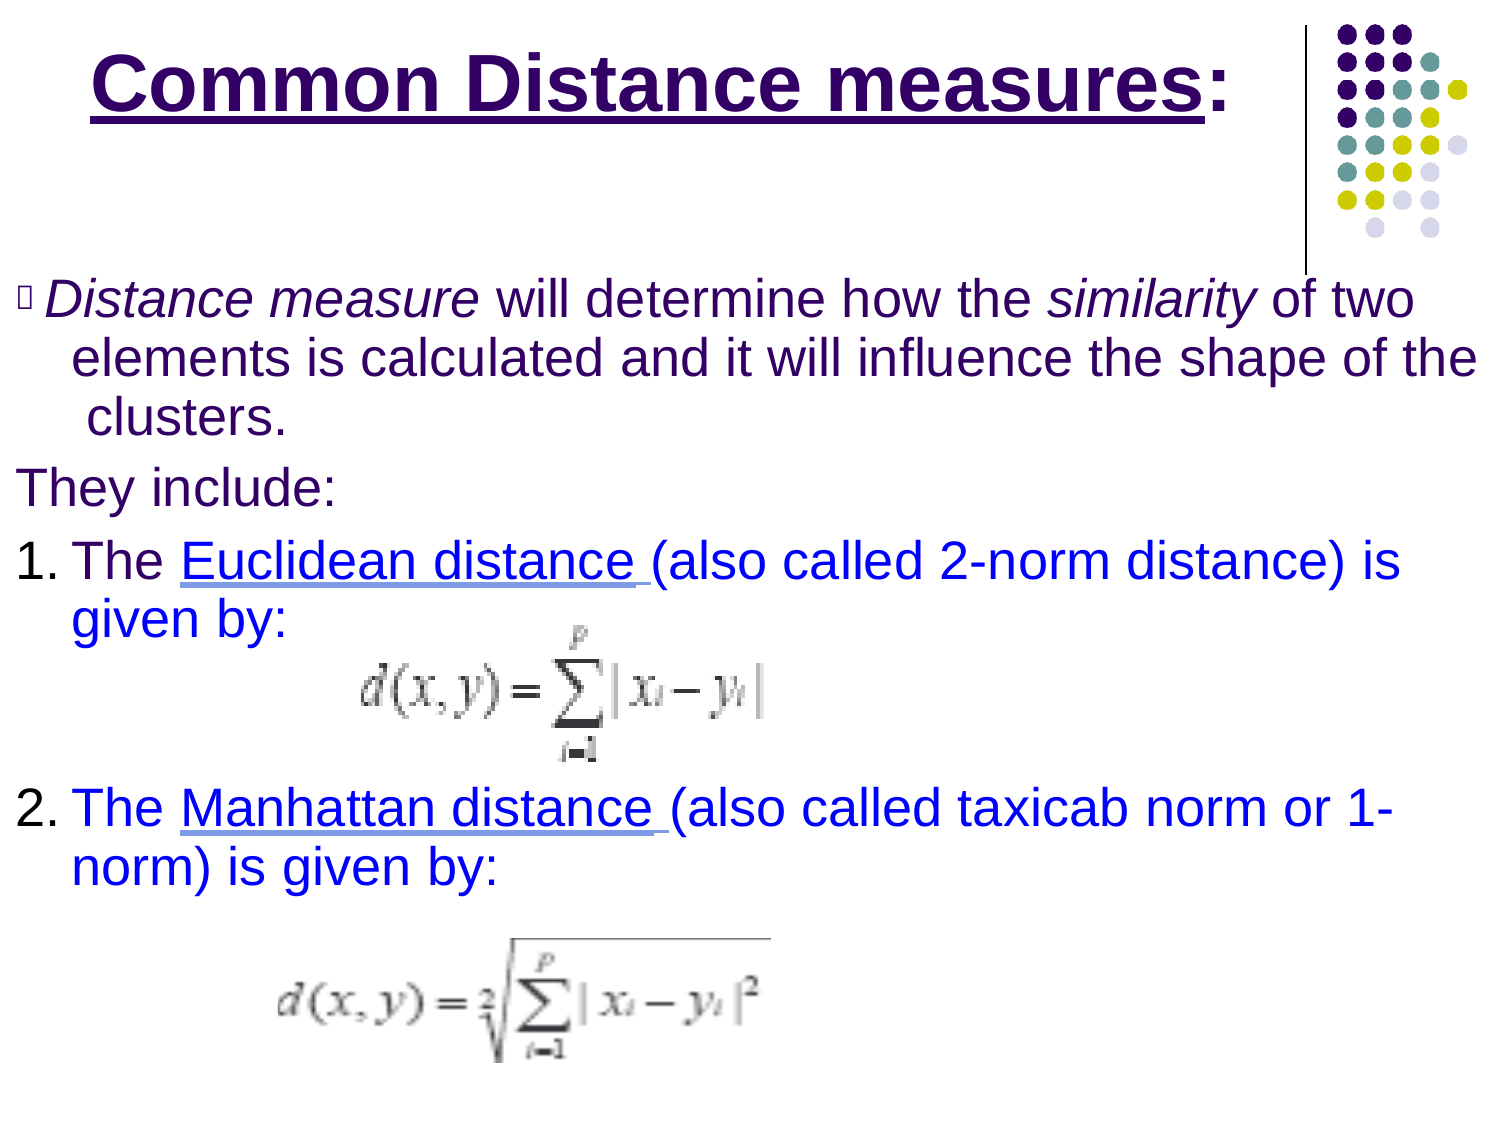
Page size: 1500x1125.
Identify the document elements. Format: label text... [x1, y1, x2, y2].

picture [1447, 80, 1468, 100]
picture [1392, 24, 1412, 45]
picture [1337, 80, 1357, 100]
picture [1365, 52, 1385, 72]
text_box  Distance measure will determine how the similarity of two elements is calculated and it will influence the shape of the clusters. They include: The Euclidean distance (also called 2-norm distance) is given by: The Manhattan distance (also called taxicab norm or 1- norm) is given by: [6, 261, 1487, 930]
picture [1365, 24, 1385, 45]
picture [1420, 190, 1440, 210]
picture [1420, 162, 1440, 182]
picture [1337, 24, 1357, 45]
text_box Common Distance measures: [87, 27, 1236, 218]
picture [1420, 135, 1440, 155]
text_box [361, 625, 764, 767]
picture [1447, 135, 1468, 155]
picture [1420, 107, 1440, 128]
picture [1337, 190, 1357, 210]
picture [1337, 107, 1357, 128]
picture [1420, 217, 1440, 238]
picture [1392, 162, 1412, 182]
picture [1392, 135, 1412, 155]
picture [1365, 190, 1385, 210]
picture [1365, 135, 1385, 155]
picture [1392, 80, 1412, 100]
picture [1365, 80, 1385, 100]
picture [1392, 52, 1412, 72]
picture [1365, 107, 1385, 128]
picture [1392, 107, 1412, 128]
picture [1365, 162, 1385, 182]
picture [1392, 190, 1412, 210]
picture [1420, 80, 1440, 100]
picture [1337, 162, 1357, 182]
picture [1365, 217, 1385, 238]
picture [1337, 135, 1357, 155]
picture [1337, 52, 1357, 72]
picture [1420, 52, 1440, 72]
text_box [277, 938, 771, 1063]
